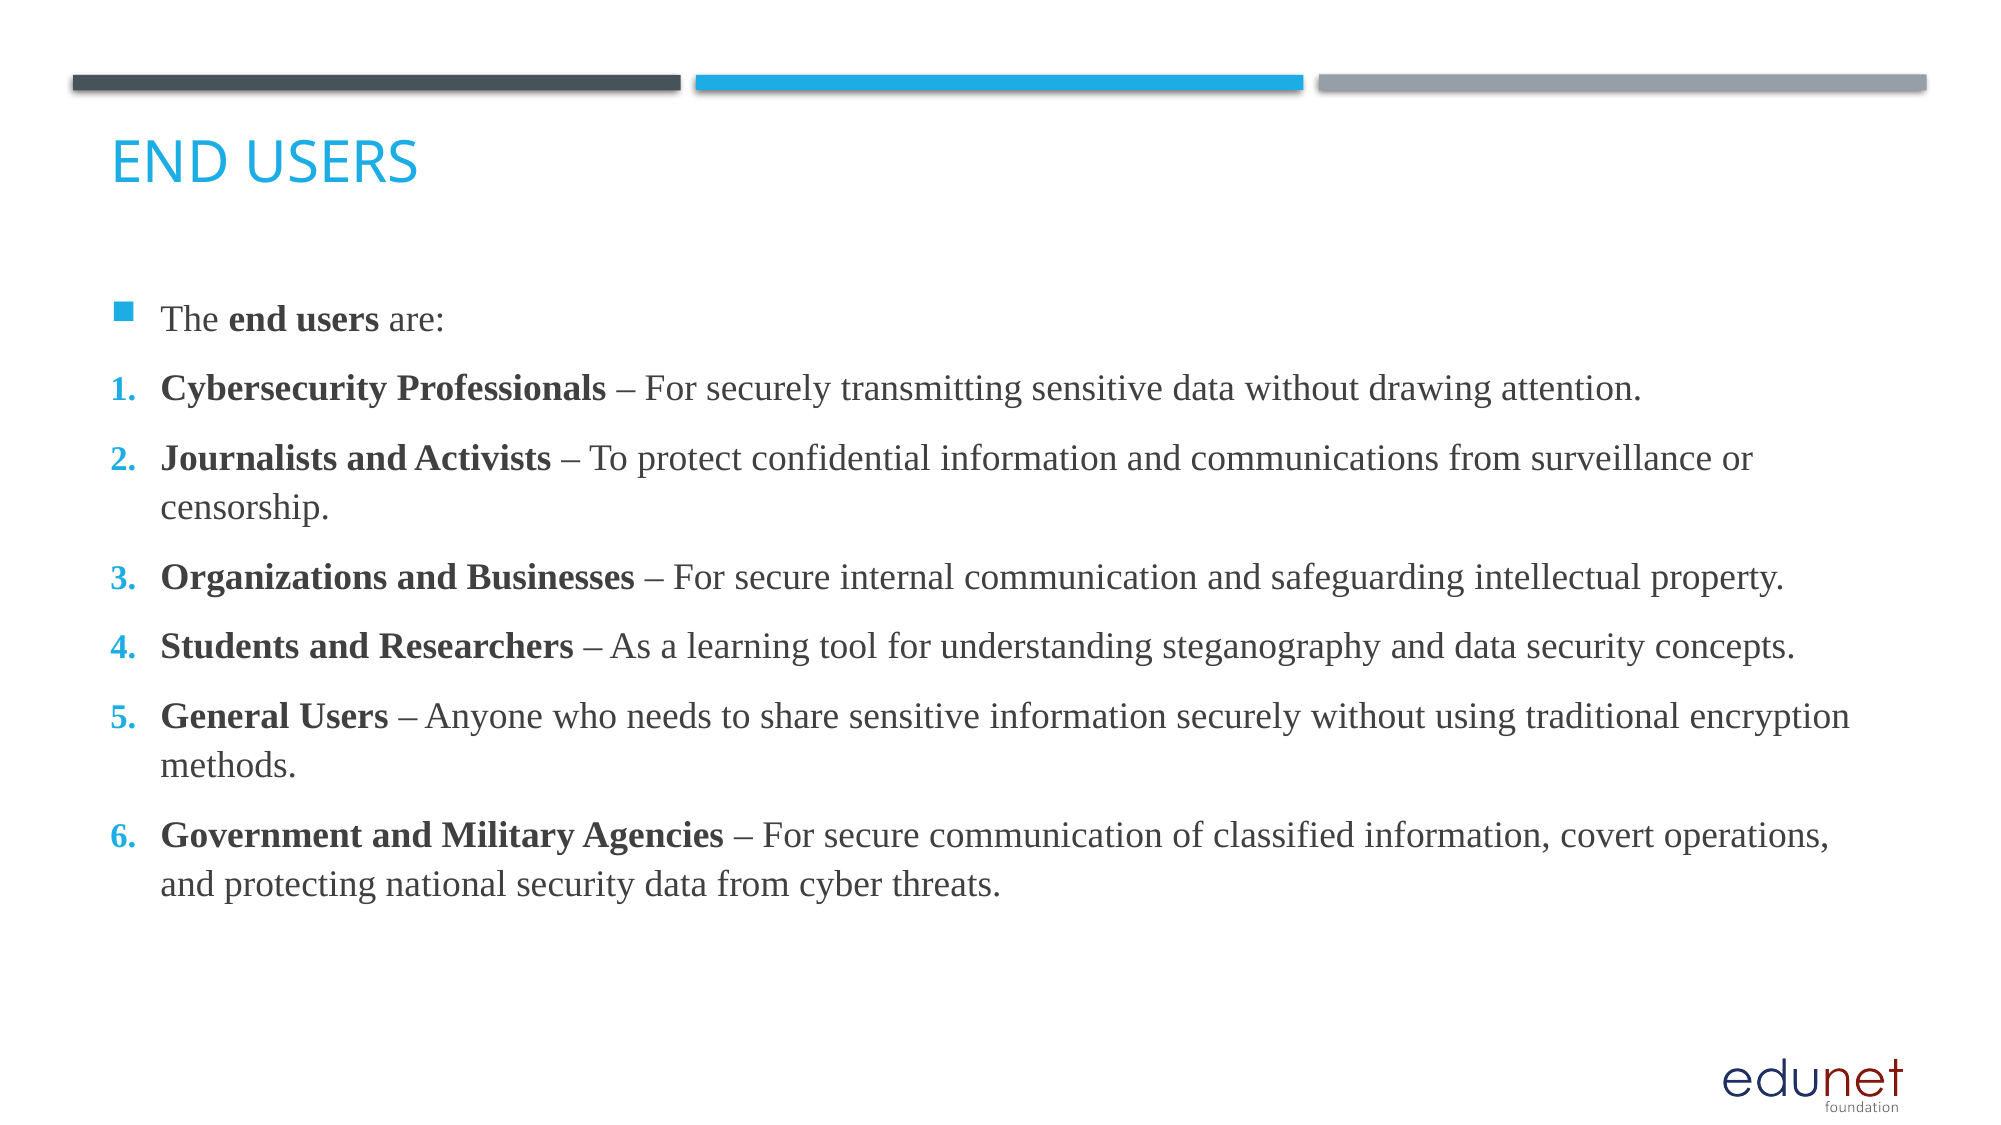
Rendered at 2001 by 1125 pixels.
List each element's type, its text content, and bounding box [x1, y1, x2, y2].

picture [1719, 1056, 1905, 1116]
list The end users are: Cybersecurity Professionals – For securely transmitting sensitive data without drawing attention. Journalists and Activists – To protect confidential information and communications from surveillance or censorship. Organizations and Businesses – For secure internal communication and safeguarding intellectual property. Students and Researchers – As a learning tool for understanding steganography and data security concepts. General Users – Anyone who needs to share sensitive information securely without using traditional encryption methods. Government and Military Agencies – For secure communication of classified information, covert operations, and protecting national security data from cyber threats. [95, 213, 1905, 981]
title End users [95, 115, 1905, 203]
